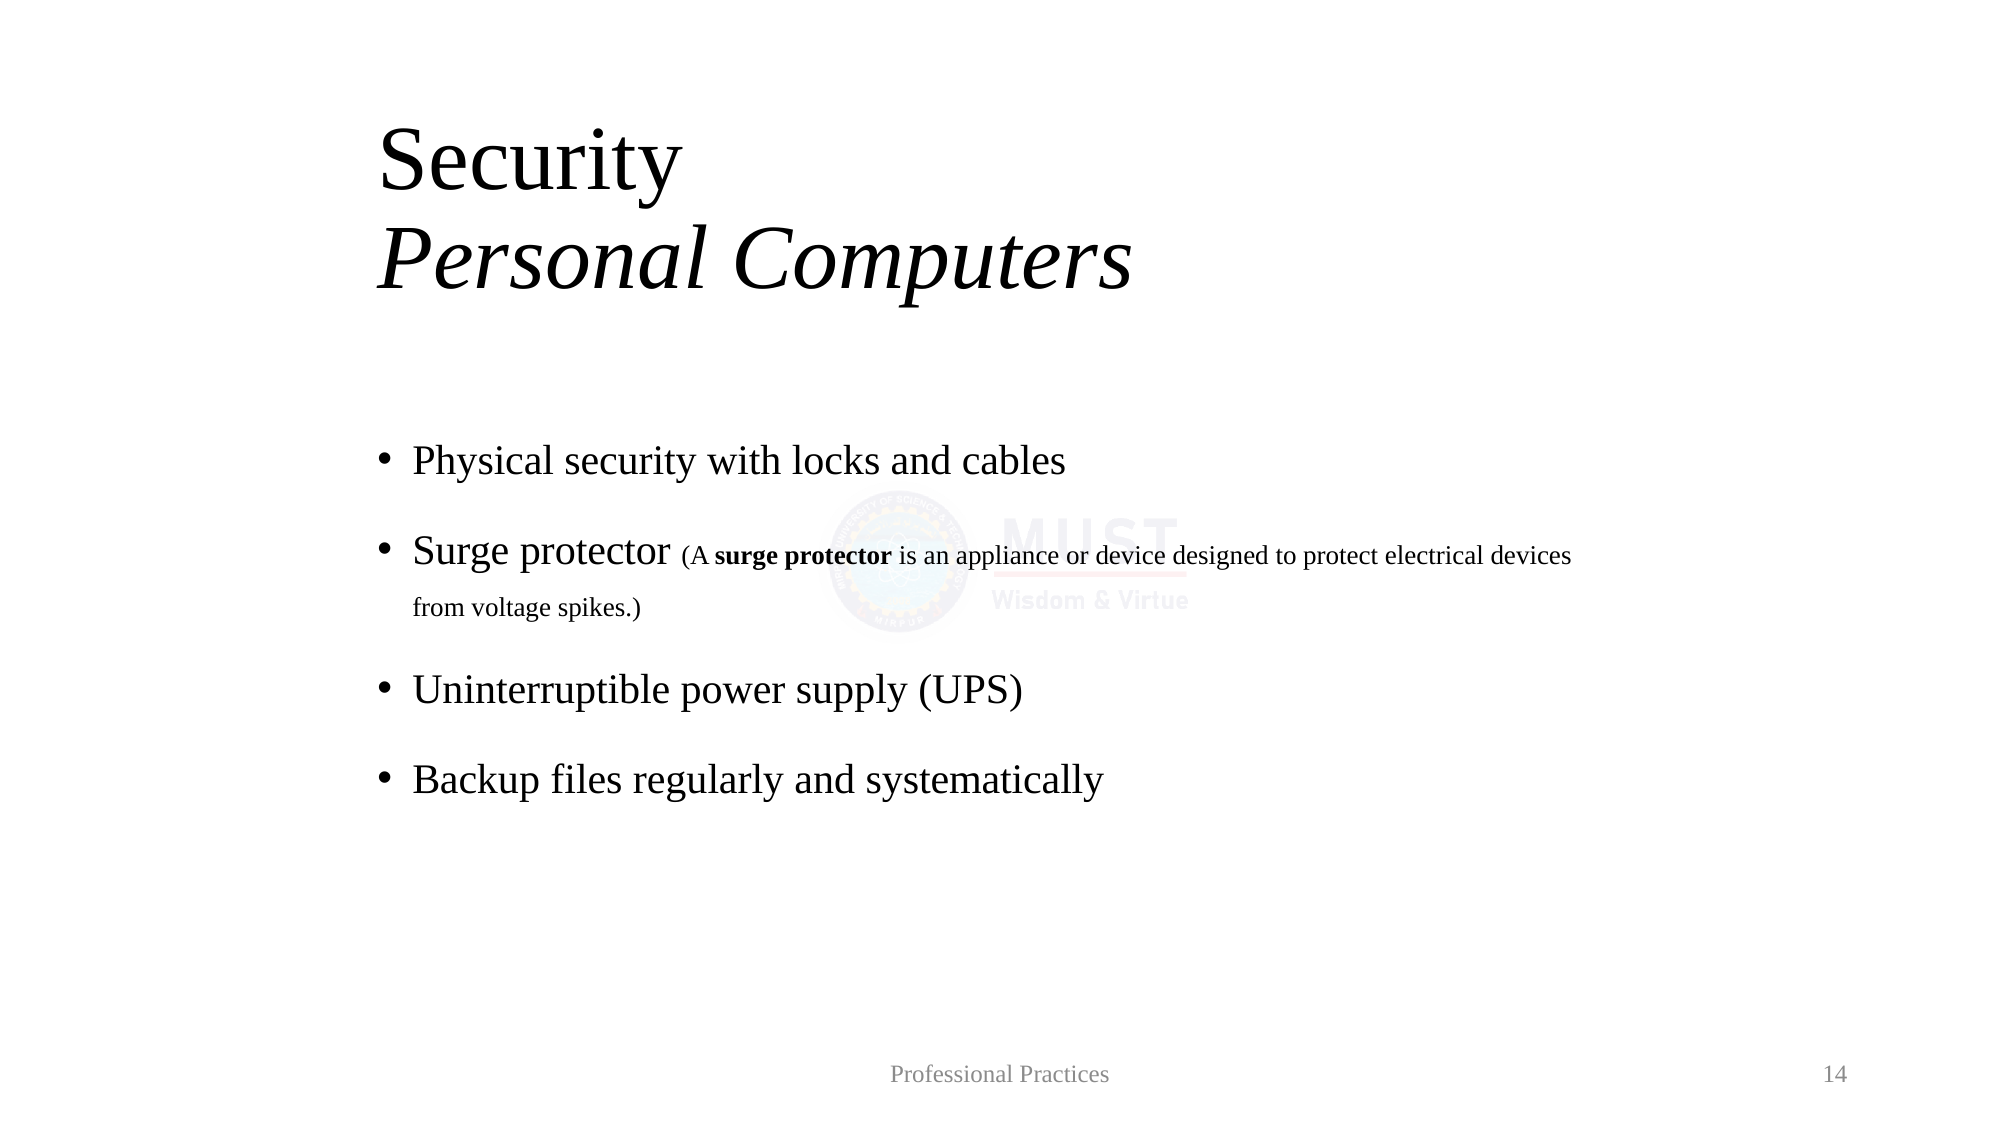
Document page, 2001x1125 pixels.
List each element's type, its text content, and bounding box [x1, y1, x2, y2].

footer Professional Practices [662, 1042, 1338, 1103]
slide_number 14 [1412, 1042, 1863, 1103]
title Security Personal Computers [362, 74, 1638, 345]
list Physical security with locks and cables Surge protector (A surge protector is an appliance or device designed to protect electrical devices from voltage spikes.) Uninterruptible power supply (UPS) Backup files regularly and systematically [362, 399, 1638, 813]
